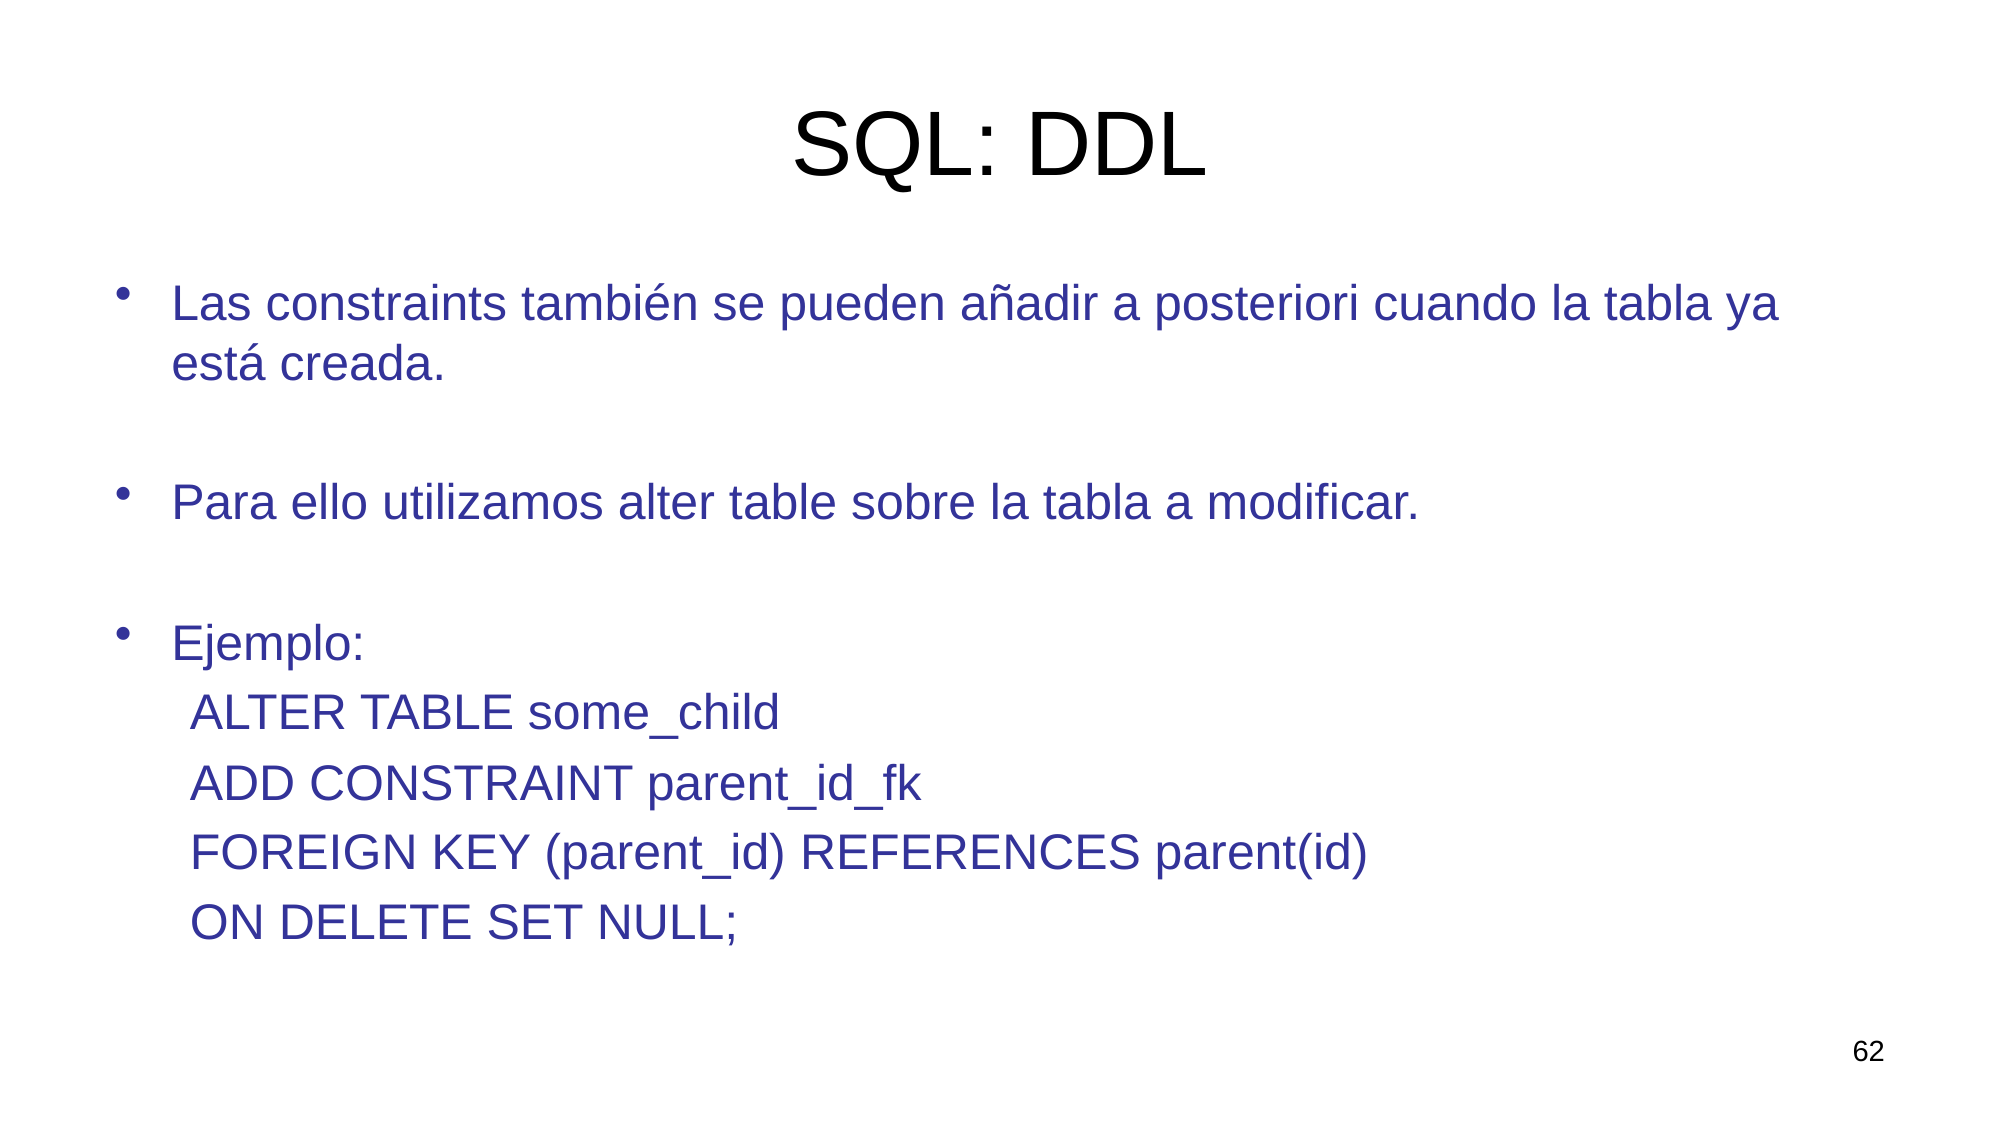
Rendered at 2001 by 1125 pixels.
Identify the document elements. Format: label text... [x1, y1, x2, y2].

slide_number 62 [1433, 1024, 1901, 1103]
title SQL: DDL [99, 44, 1901, 233]
list Las constraints también se pueden añadir a posteriori cuando la tabla ya está creada. Para ello utilizamos alter table sobre la tabla a modificar. Ejemplo: ALTER TABLE some_child ADD CONSTRAINT parent_id_fk FOREIGN KEY (parent_id) REFERENCES parent(id) ON DELETE SET NULL; [99, 262, 1901, 1006]
